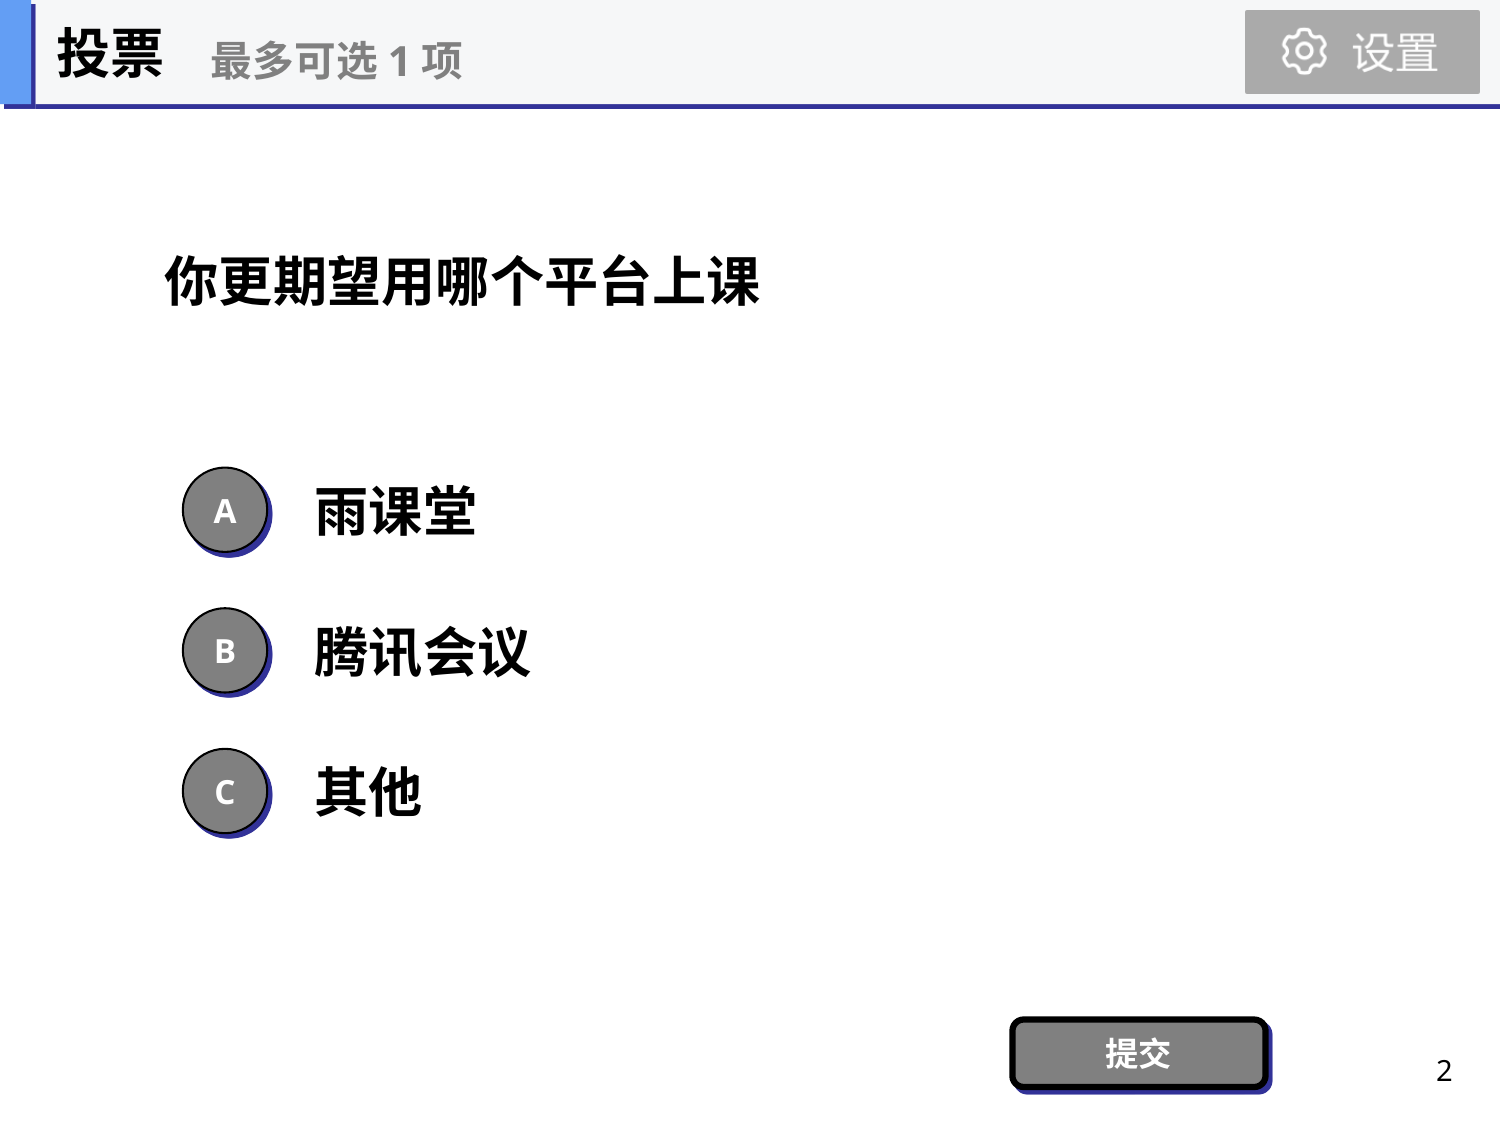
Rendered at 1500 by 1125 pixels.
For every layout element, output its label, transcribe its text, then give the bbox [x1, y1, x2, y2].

slide_number 2 [1155, 1024, 1468, 1100]
text_box 雨课堂 [299, 456, 1350, 563]
text_box 腾讯会议 [299, 597, 1350, 703]
text_box 提交 [1012, 1019, 1266, 1088]
text_box A [182, 467, 268, 552]
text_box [0, 0, 1500, 105]
text_box 其他 [299, 738, 1350, 844]
text_box C [182, 748, 268, 834]
picture [1245, 10, 1480, 94]
text_box B [182, 608, 268, 693]
text_box 你更期望用哪个平台上课 [149, 113, 1350, 456]
